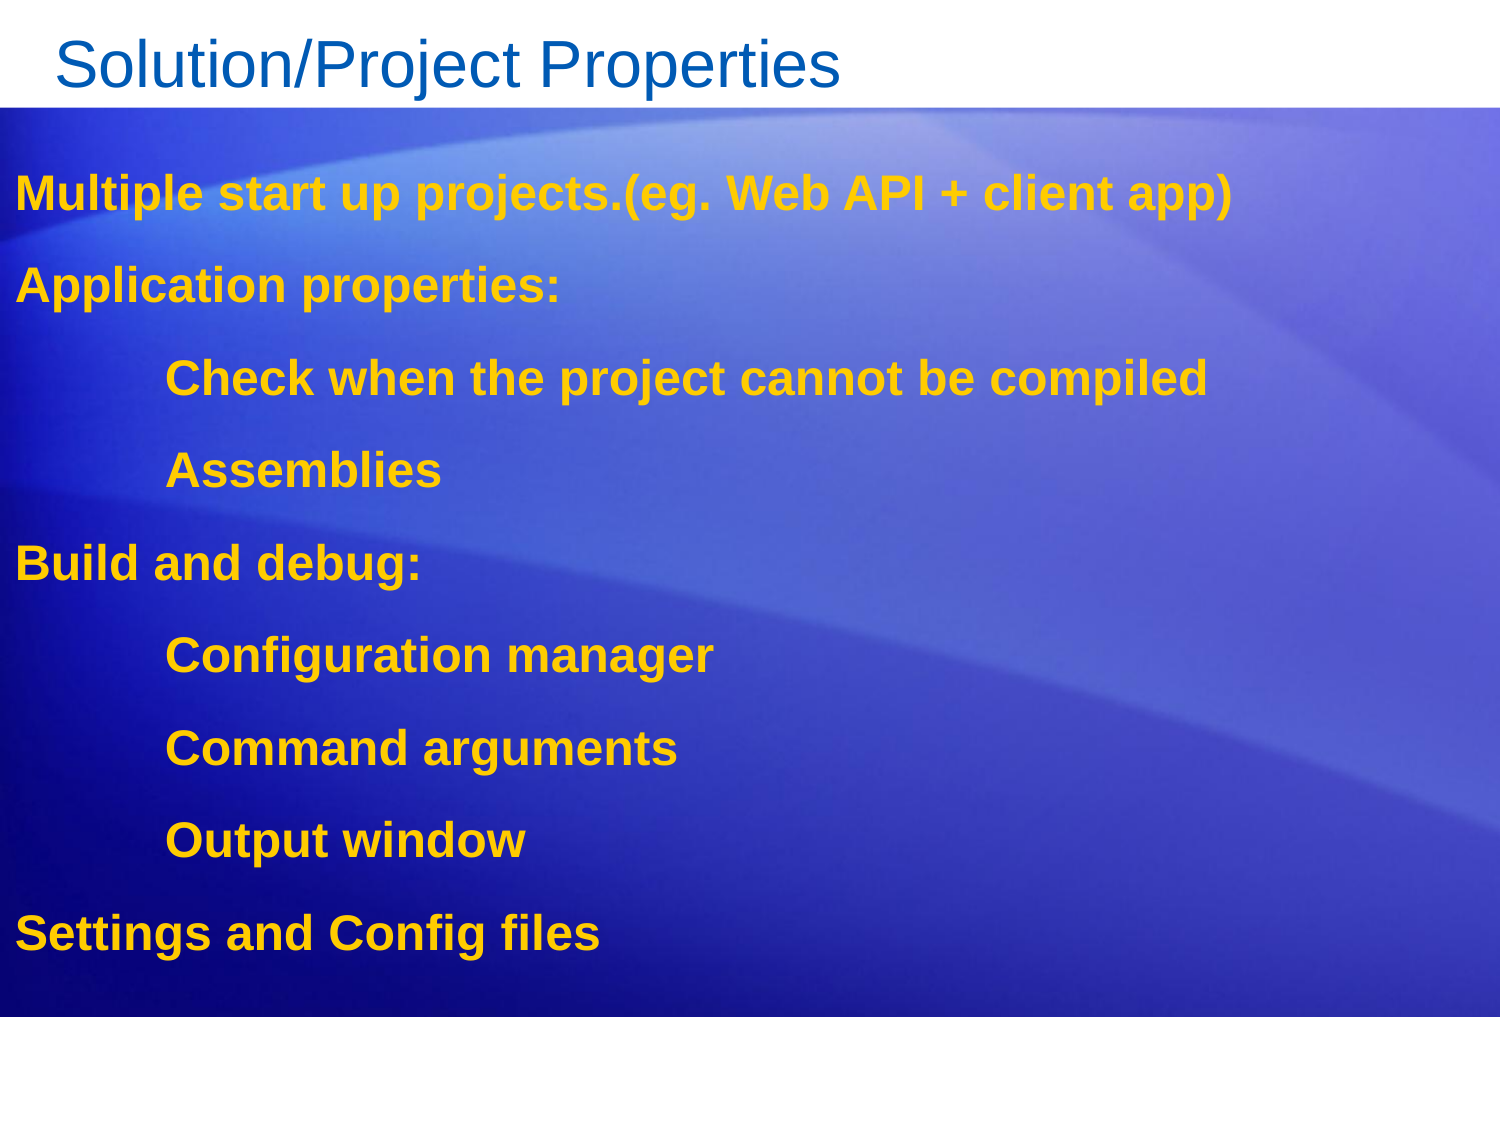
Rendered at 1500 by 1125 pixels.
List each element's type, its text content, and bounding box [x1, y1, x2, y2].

picture [0, 108, 1500, 1017]
text_box Solution/Project Properties [39, 10, 1500, 112]
text_box Multiple start up projects.(eg. Web API + client app) Application properties: Check when the project cannot be compiled Assemblies Build and debug: Configuration manager Command arguments Output window Settings and Config files [0, 153, 1319, 1125]
